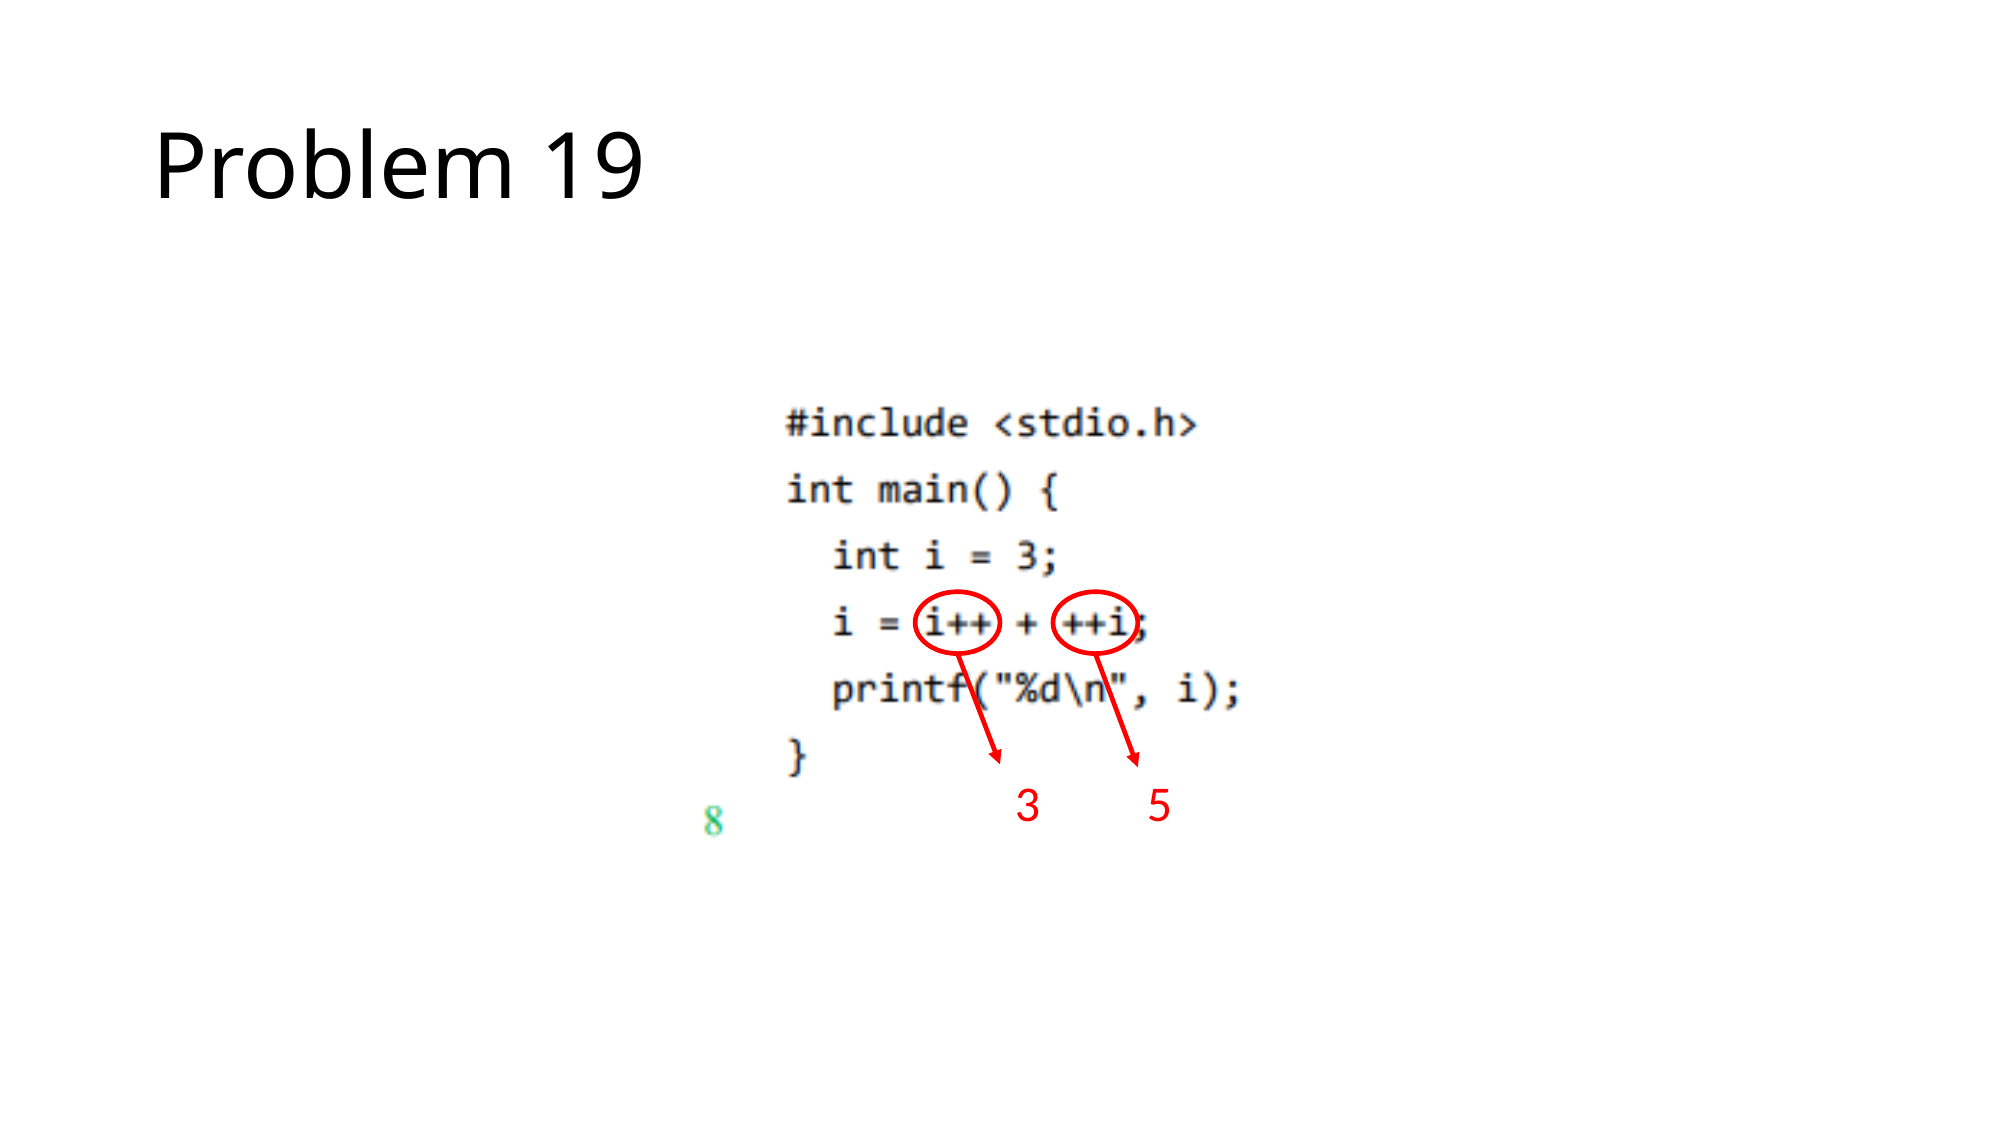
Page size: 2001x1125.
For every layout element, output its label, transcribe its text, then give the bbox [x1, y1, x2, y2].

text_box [957, 653, 1001, 765]
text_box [1095, 653, 1138, 768]
title Problem 19 [137, 59, 1863, 278]
picture [674, 382, 1326, 850]
